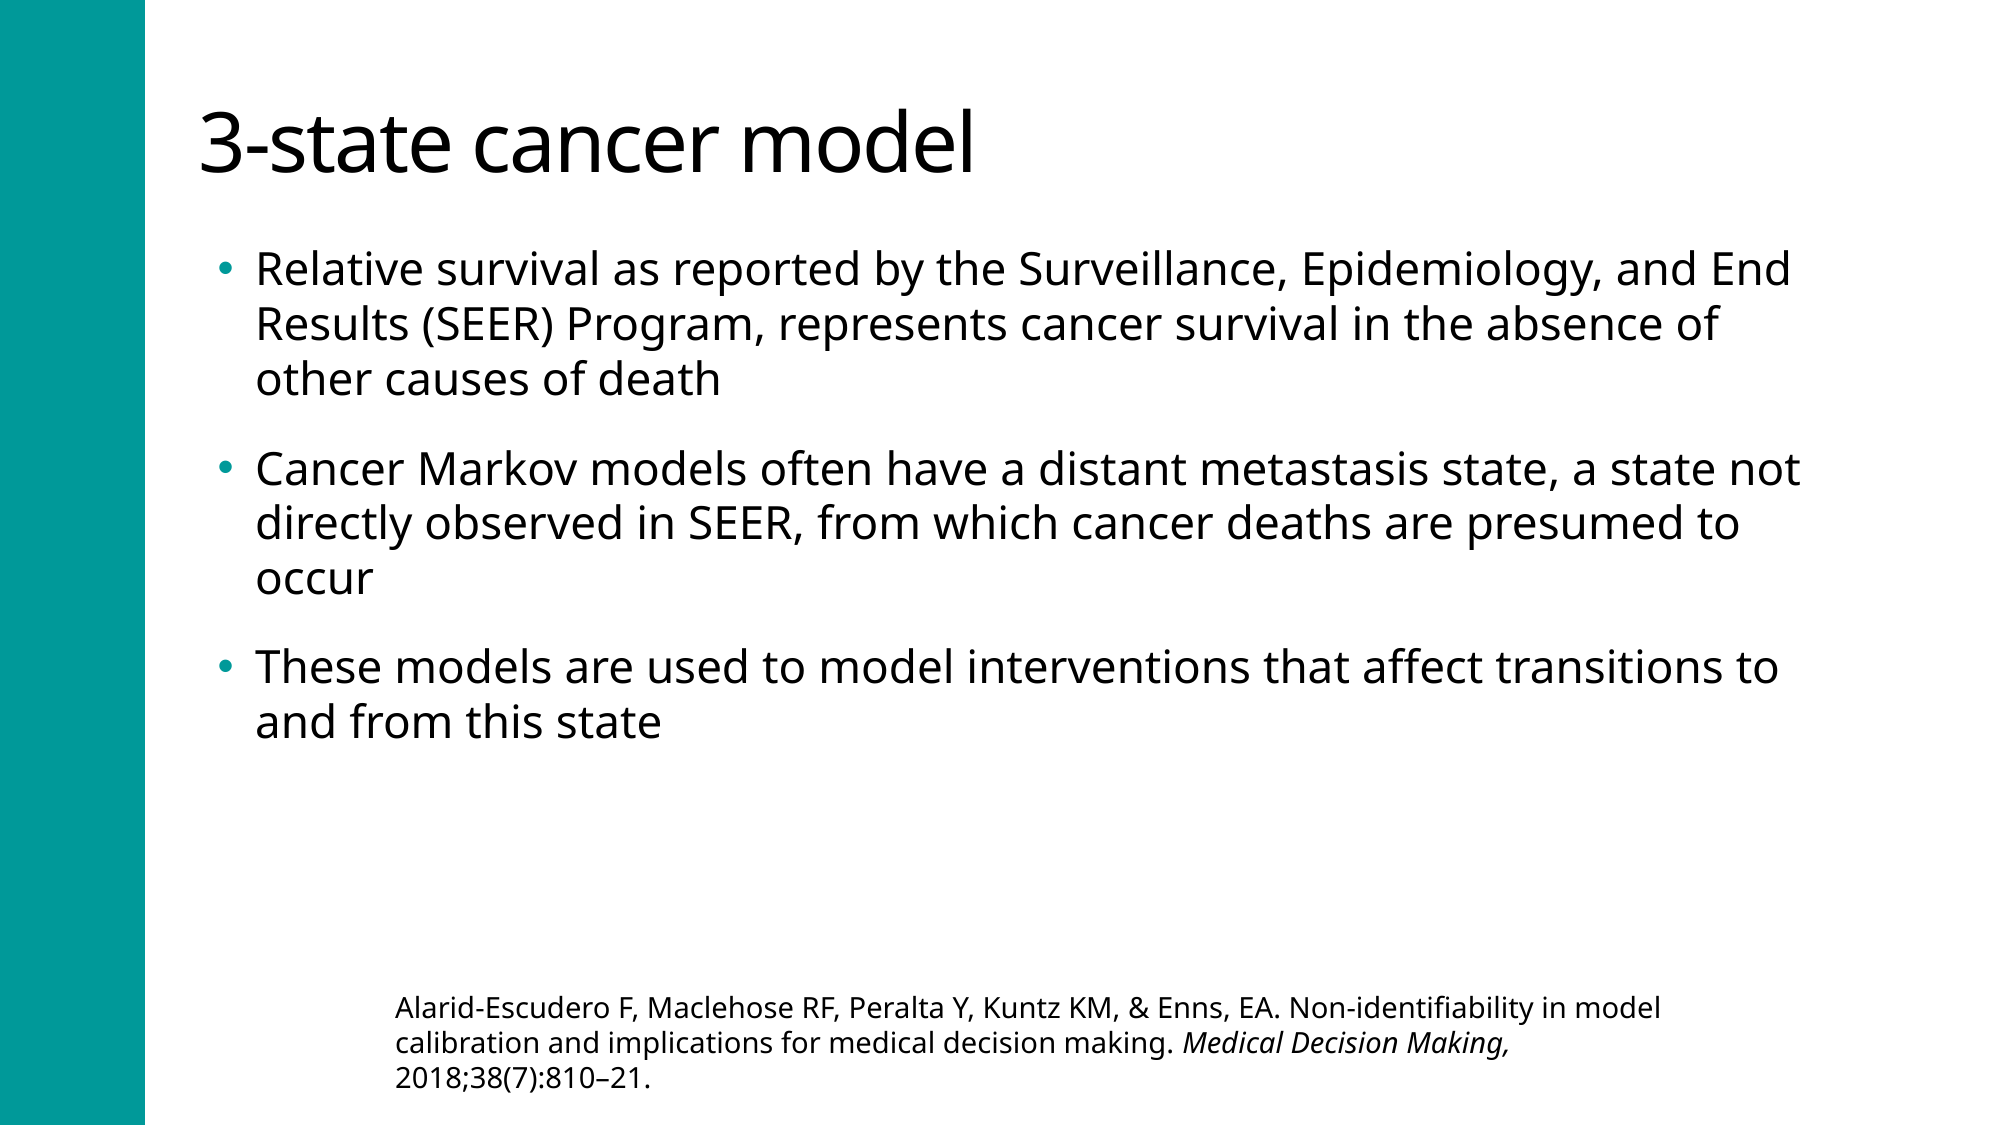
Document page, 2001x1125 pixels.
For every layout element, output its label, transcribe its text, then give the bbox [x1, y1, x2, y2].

list Relative survival as reported by the Surveillance, Epidemiology, and End Results (SEER) Program, represents cancer survival in the absence of other causes of death Cancer Markov models often have a distant metastasis state, a state not directly observed in SEER, from which cancer deaths are presumed to occur These models are used to model interventions that affect transitions to and from this state [183, 232, 1851, 1050]
title 3-state cancer model [183, 45, 1851, 232]
text_box Alarid-Escudero F, Maclehose RF, Peralta Y, Kuntz KM, & Enns, EA. Non-identifiability in model calibration and implications for medical decision making. Medical Decision Making, 2018;38(7):810–21. [380, 981, 1723, 1102]
